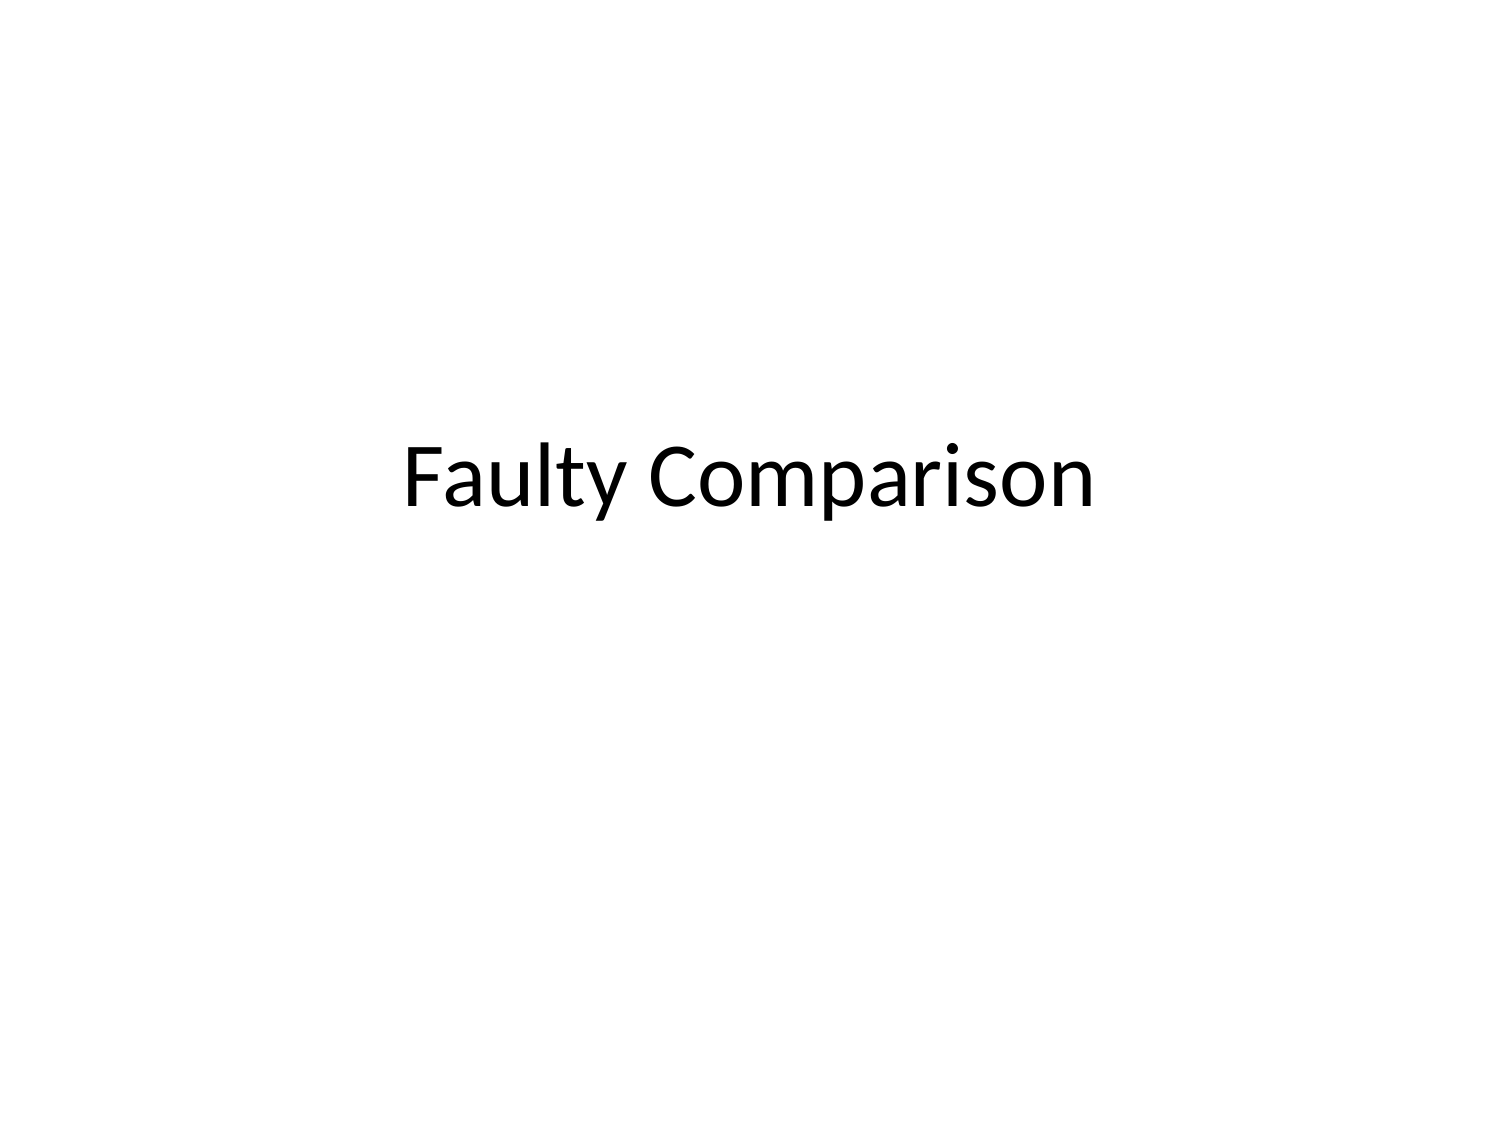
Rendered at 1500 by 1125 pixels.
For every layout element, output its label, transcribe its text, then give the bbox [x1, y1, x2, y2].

title Faulty Comparison [112, 349, 1388, 591]
